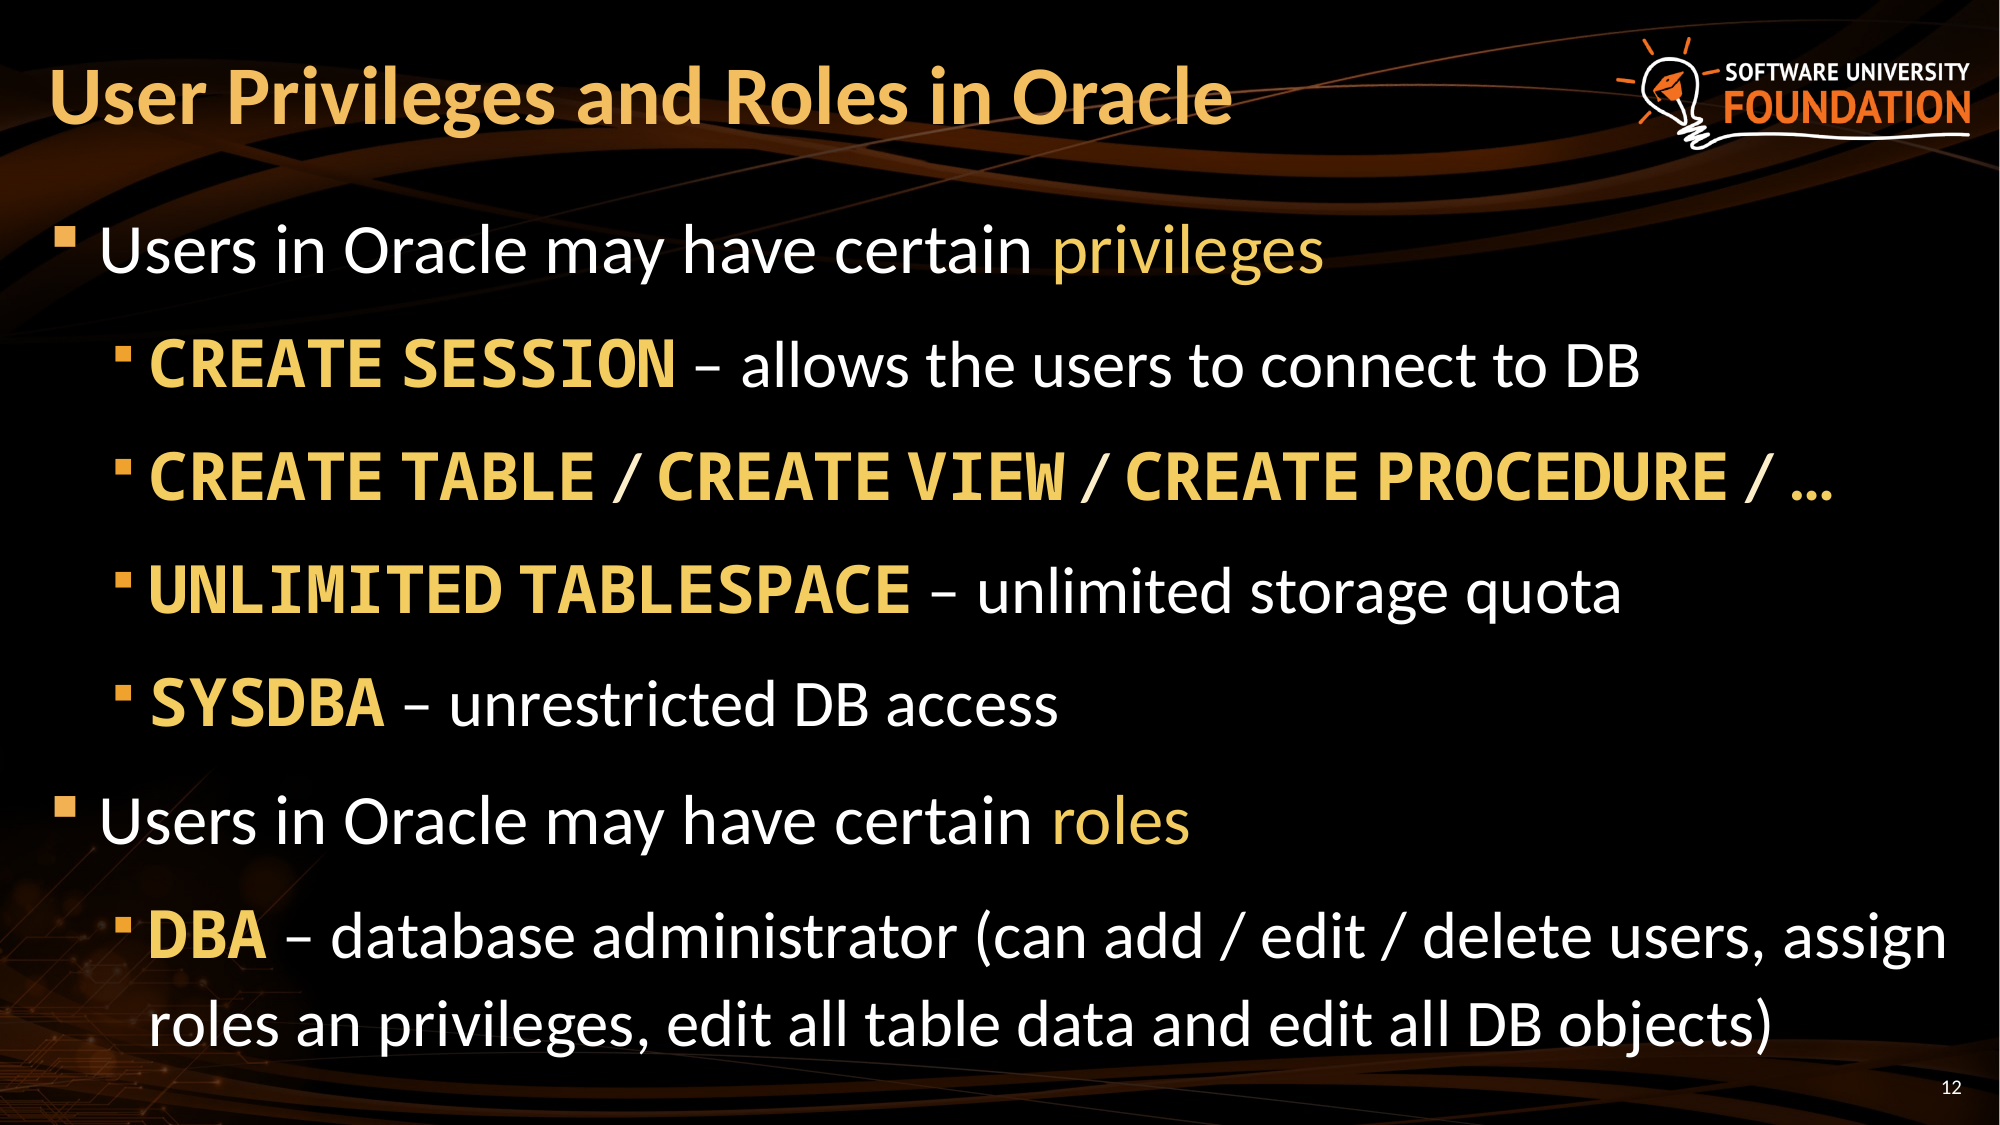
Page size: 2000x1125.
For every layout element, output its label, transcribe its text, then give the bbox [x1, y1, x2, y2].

title User Privileges and Roles in Oracle [30, 6, 1602, 189]
list Users in Oracle may have certain privileges CREATE SESSION – allows the users to connect to DB CREATE TABLE / CREATE VIEW / CREATE PROCEDURE / … UNLIMITED TABLESPACE – unlimited storage quota SYSDBA – unrestricted DB access Users in Oracle may have certain roles DBA – database administrator (can add / edit / delete users, assign roles an privileges, edit all table data and edit all DB objects) [31, 188, 1968, 1103]
picture [0, 0, 2000, 1125]
